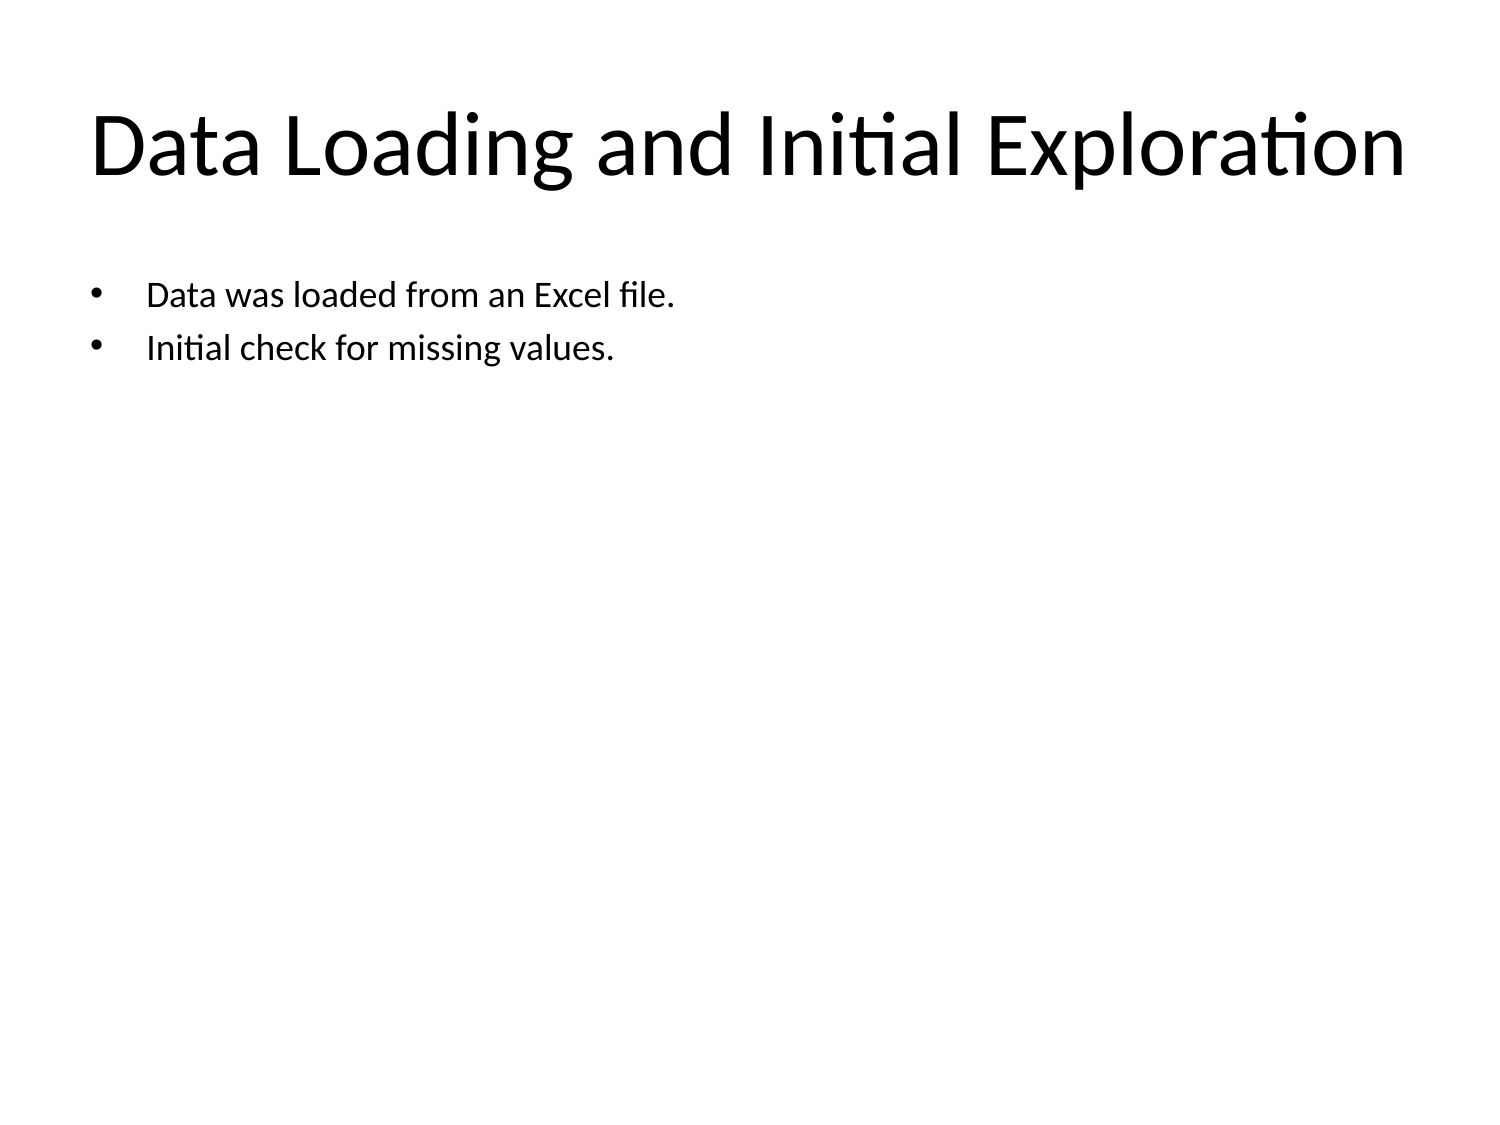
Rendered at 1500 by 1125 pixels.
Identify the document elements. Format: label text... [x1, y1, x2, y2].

list Data was loaded from an Excel file. Initial check for missing values. [75, 262, 1425, 1005]
title Data Loading and Initial Exploration [75, 45, 1425, 233]
